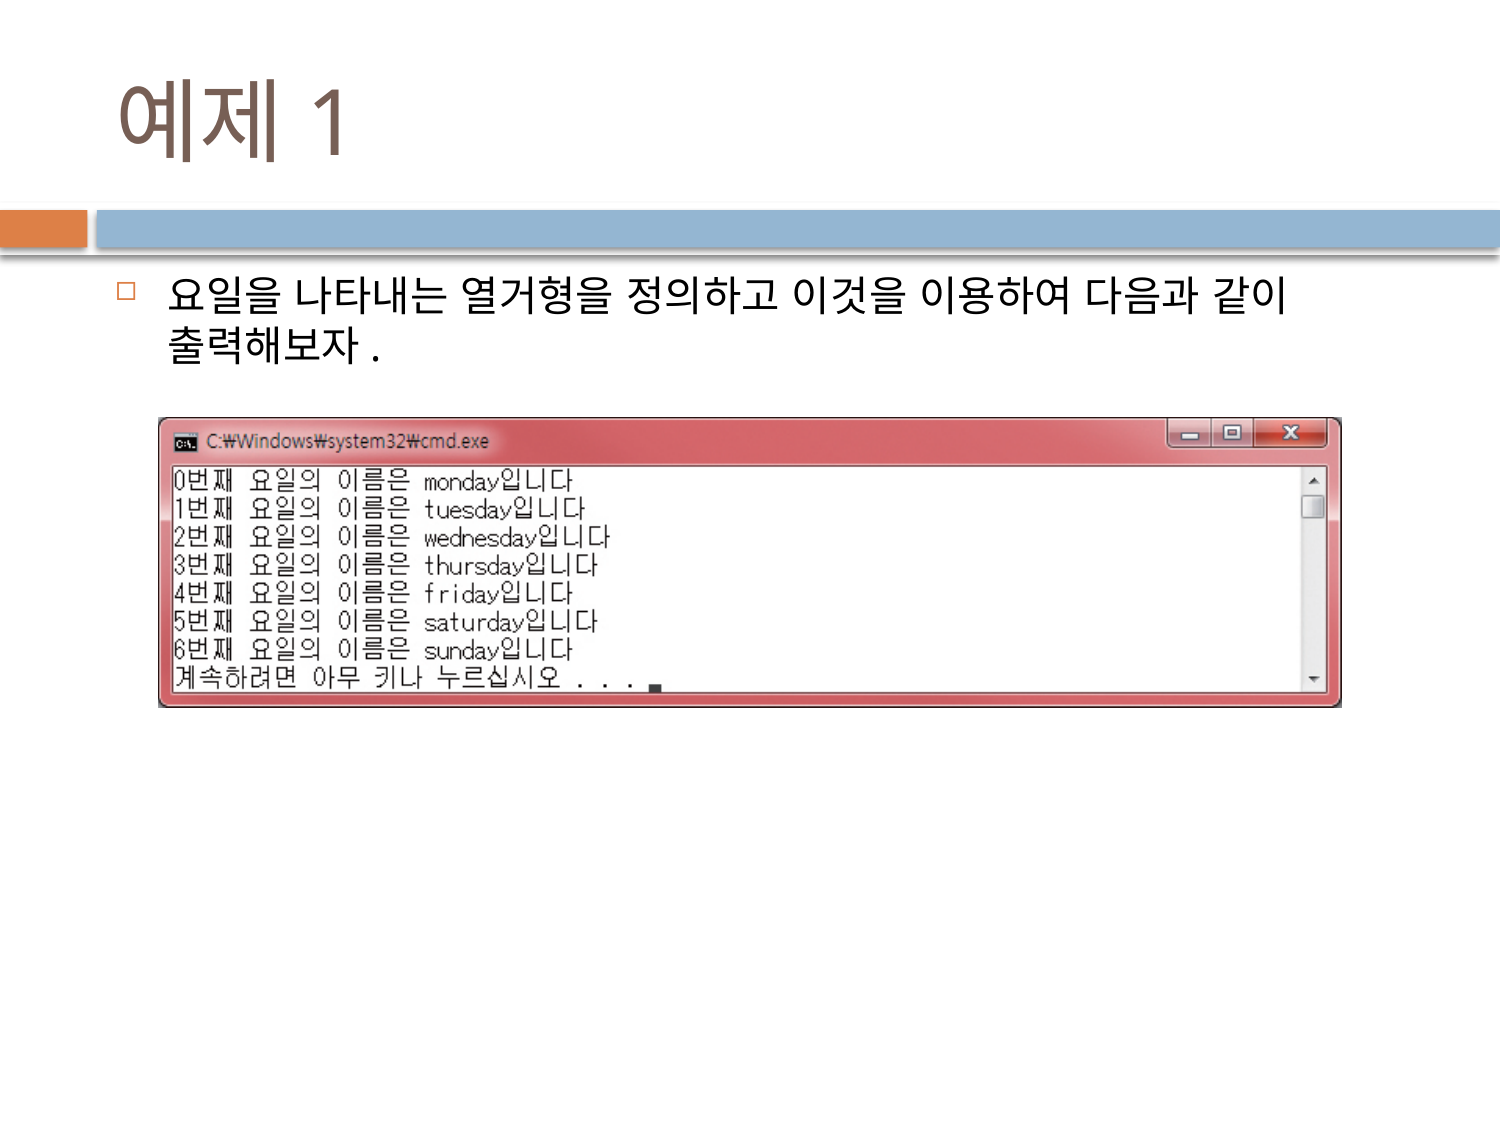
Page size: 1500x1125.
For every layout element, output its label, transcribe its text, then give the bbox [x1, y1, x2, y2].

list 요일을 나타내는 열거형을 정의하고 이것을 이용하여 다음과 같이 출력해보자. [100, 262, 1438, 1000]
picture [158, 416, 1342, 709]
title 예제1 [100, 37, 1438, 200]
